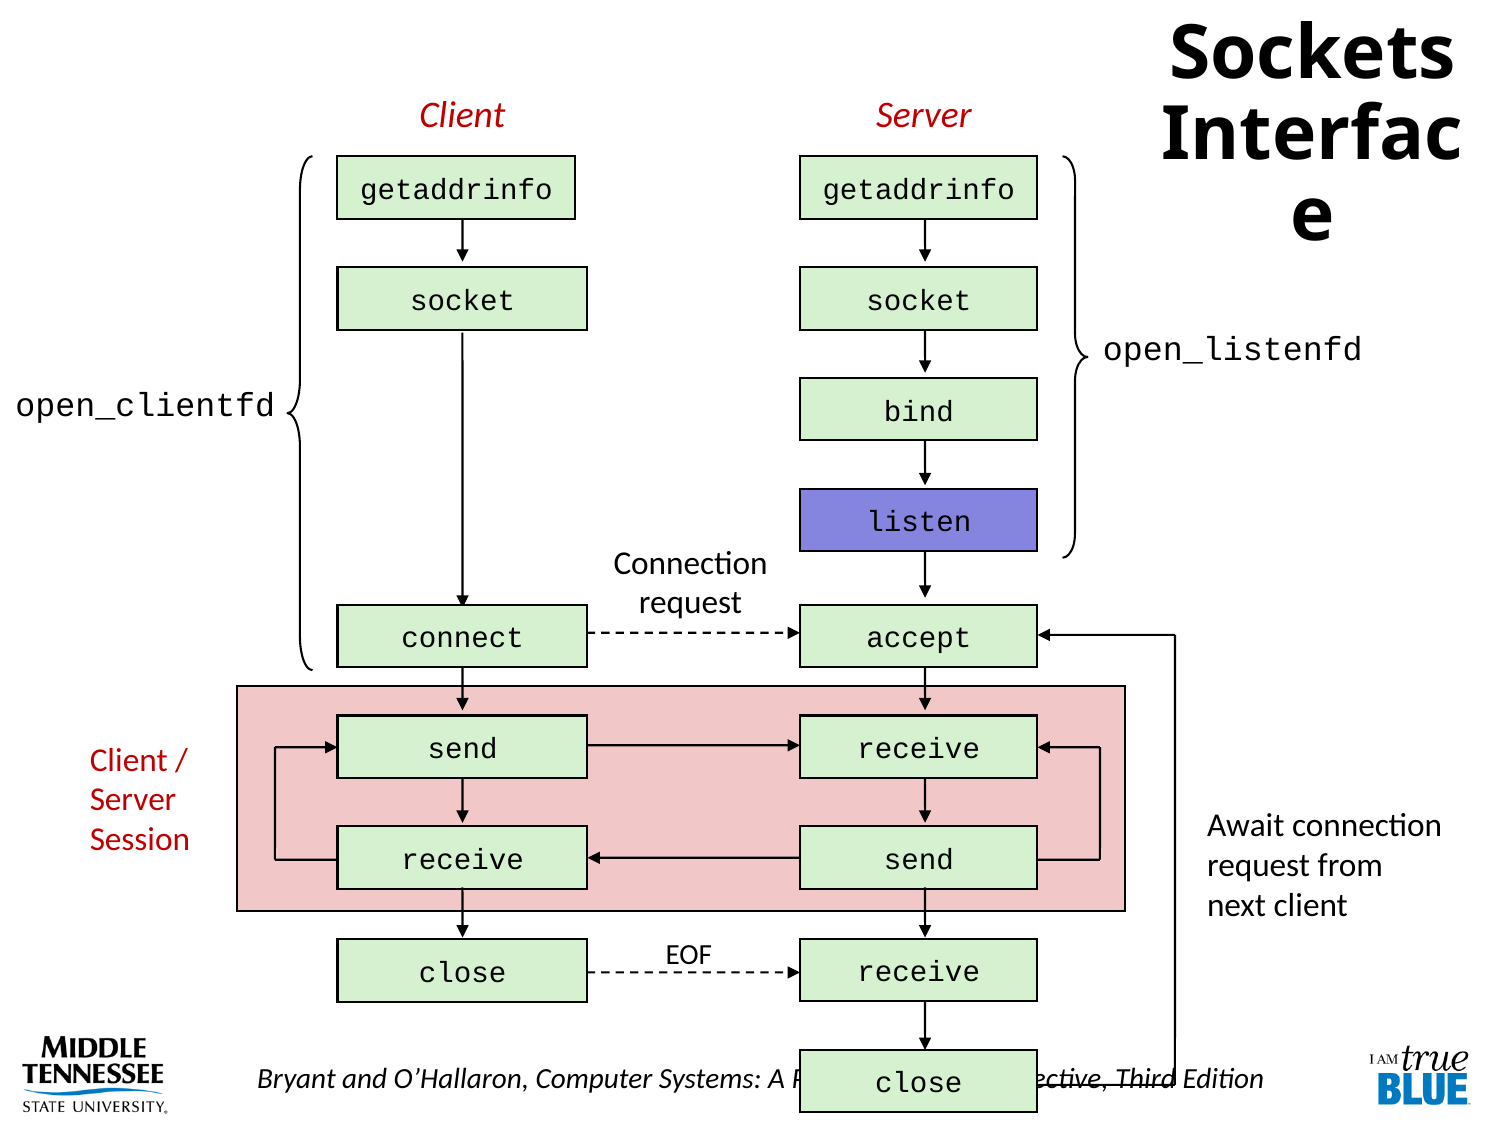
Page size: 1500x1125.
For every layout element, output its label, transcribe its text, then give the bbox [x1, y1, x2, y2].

text_box Connection request [598, 533, 783, 628]
text_box accept [799, 604, 1038, 634]
text_box Server [861, 82, 987, 142]
title Sockets Interface [1137, 37, 1488, 234]
text_box getaddrinfo [337, 156, 575, 219]
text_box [74, 685, 337, 911]
text_box [787, 626, 799, 634]
text_box listen [799, 488, 1038, 552]
text_box [456, 332, 469, 604]
text_box [918, 219, 932, 262]
text_box [1062, 156, 1088, 558]
text_box open_listenfd [1088, 320, 1378, 375]
picture [8, 1027, 174, 1122]
text_box [918, 552, 932, 598]
text_box connect [337, 604, 588, 634]
text_box Client [404, 82, 521, 142]
text_box socket [799, 267, 1038, 330]
picture [1360, 1034, 1485, 1115]
text_box open_clientfd [0, 375, 291, 430]
text_box bind [799, 378, 1038, 441]
text_box Await connection request from next client [1192, 796, 1458, 931]
text_box [918, 330, 932, 373]
text_box [456, 219, 469, 262]
text_box [918, 441, 932, 486]
text_box socket [337, 267, 588, 330]
text_box getaddrinfo [799, 156, 1038, 219]
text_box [337, 634, 1175, 1113]
text_box [291, 156, 313, 671]
